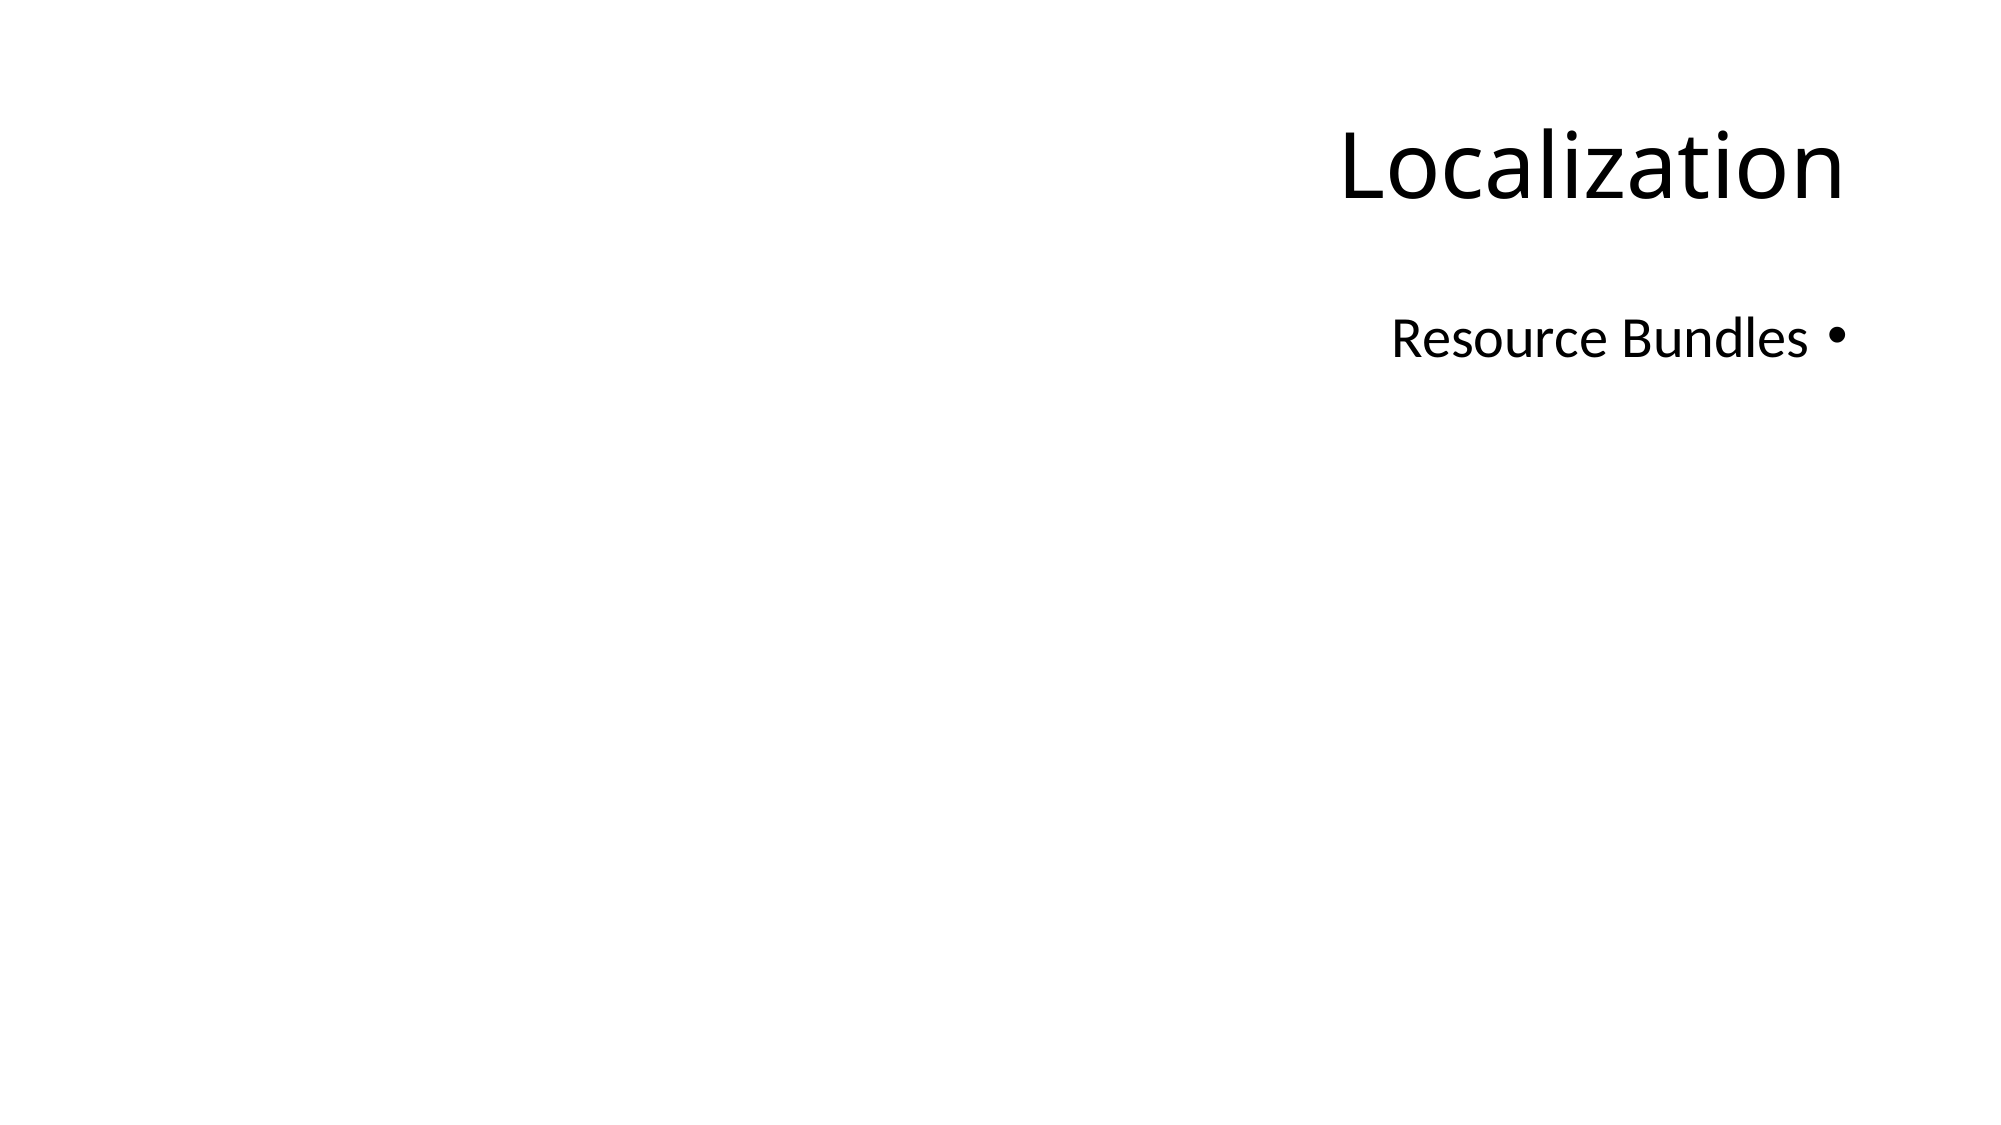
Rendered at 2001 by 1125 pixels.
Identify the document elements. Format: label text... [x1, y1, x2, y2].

list Resource Bundles [137, 299, 1863, 1014]
title Localization [137, 59, 1863, 278]
